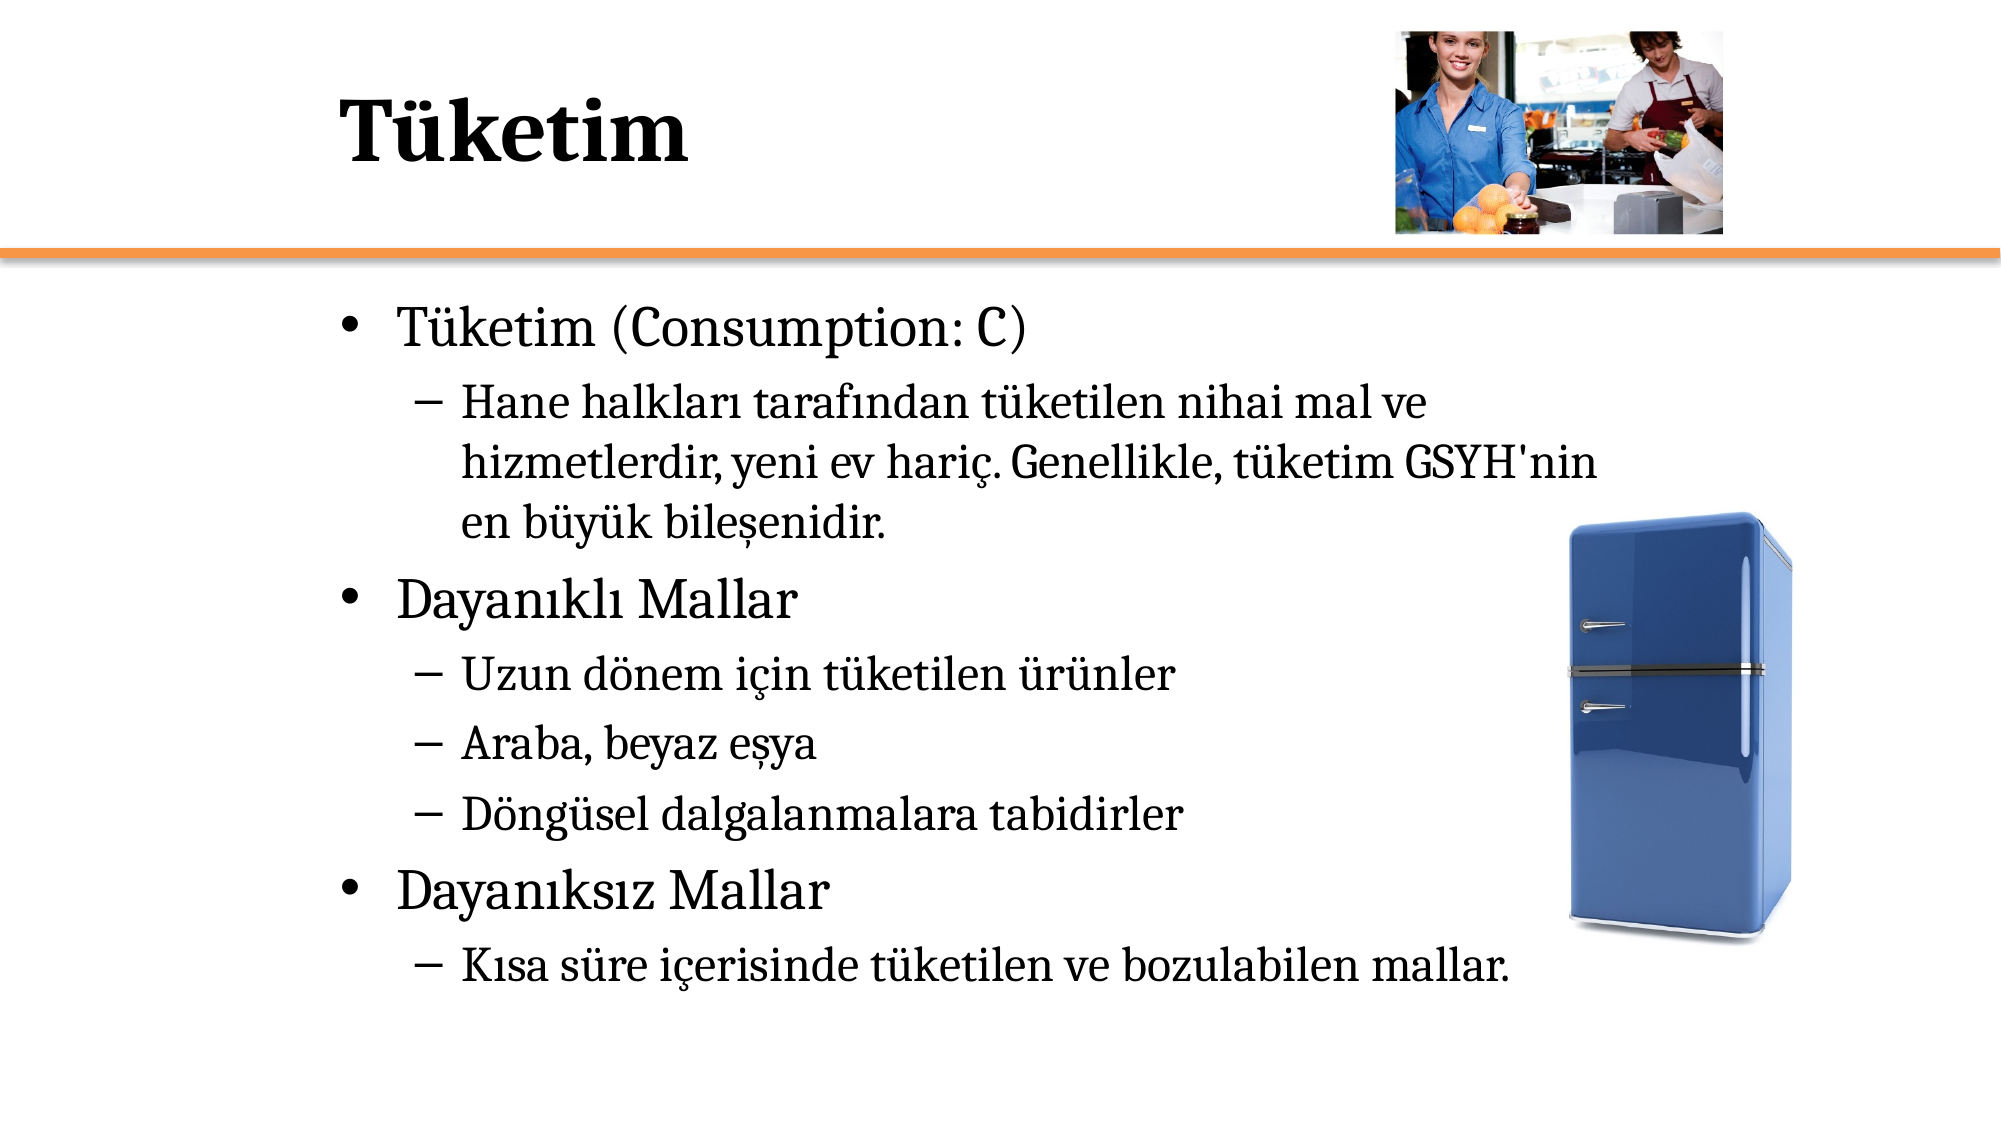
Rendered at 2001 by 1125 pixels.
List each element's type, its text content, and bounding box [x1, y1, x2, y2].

title Tüketim [324, 0, 1675, 251]
picture [1392, 28, 1726, 236]
list Tüketim (Consumption: C) Hane halkları tarafından tüketilen nihai mal ve hizmetlerdir, yeni ev hariç. Genellikle, tüketim GSYH'nin en büyük bileşenidir. Dayanıklı Mallar Uzun dönem için tüketilen ürünler Araba, beyaz eşya Döngüsel dalgalanmalara tabidirler Dayanıksız Mallar Kısa süre içerisinde tüketilen ve bozulabilen mallar. [324, 280, 1675, 1085]
picture [1530, 499, 1820, 953]
